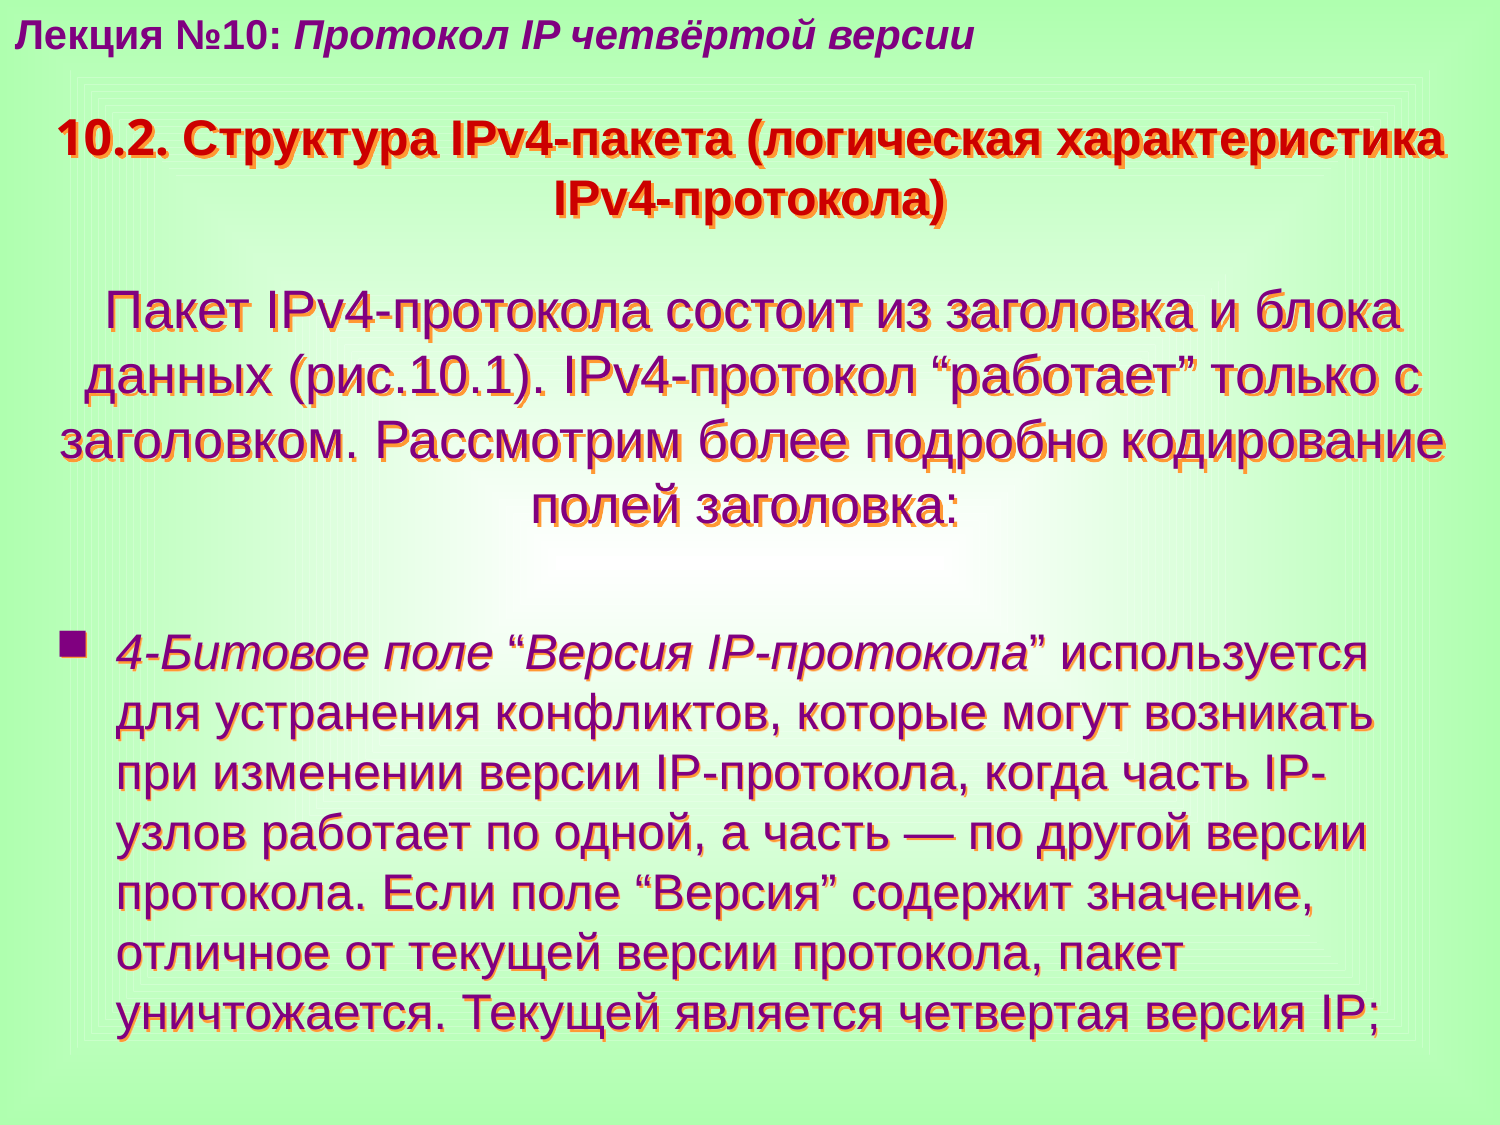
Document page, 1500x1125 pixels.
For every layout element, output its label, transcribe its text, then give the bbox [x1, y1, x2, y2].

text_box 4-Битовое поле “Версия IP-протокола” используется для устранения конфликтов, которые могут возникать при изменении версии IP-протокола, когда часть IP-узлов работает по одной, а часть — по другой версии протокола. Если поле “Версия” содержит значение, отличное от текущей версии протокола, пакет уничтожается. Текущей является четвертая версия IP; [41, 612, 1453, 1047]
text_box Пакет IPv4-протокола состоит из заголовка и блока данных (рис.10.1). IPv4-протокол “работает” только с заголовком. Рассмотрим более подробно кодирование полей заголовка: [42, 267, 1463, 542]
text_box 10.2. Структура IPv4-пакета (логическая характеристика IPv4-протокола) [0, 98, 1500, 234]
text_box Лекция №10: Протокол IP четвёртой версии [0, 0, 1016, 65]
